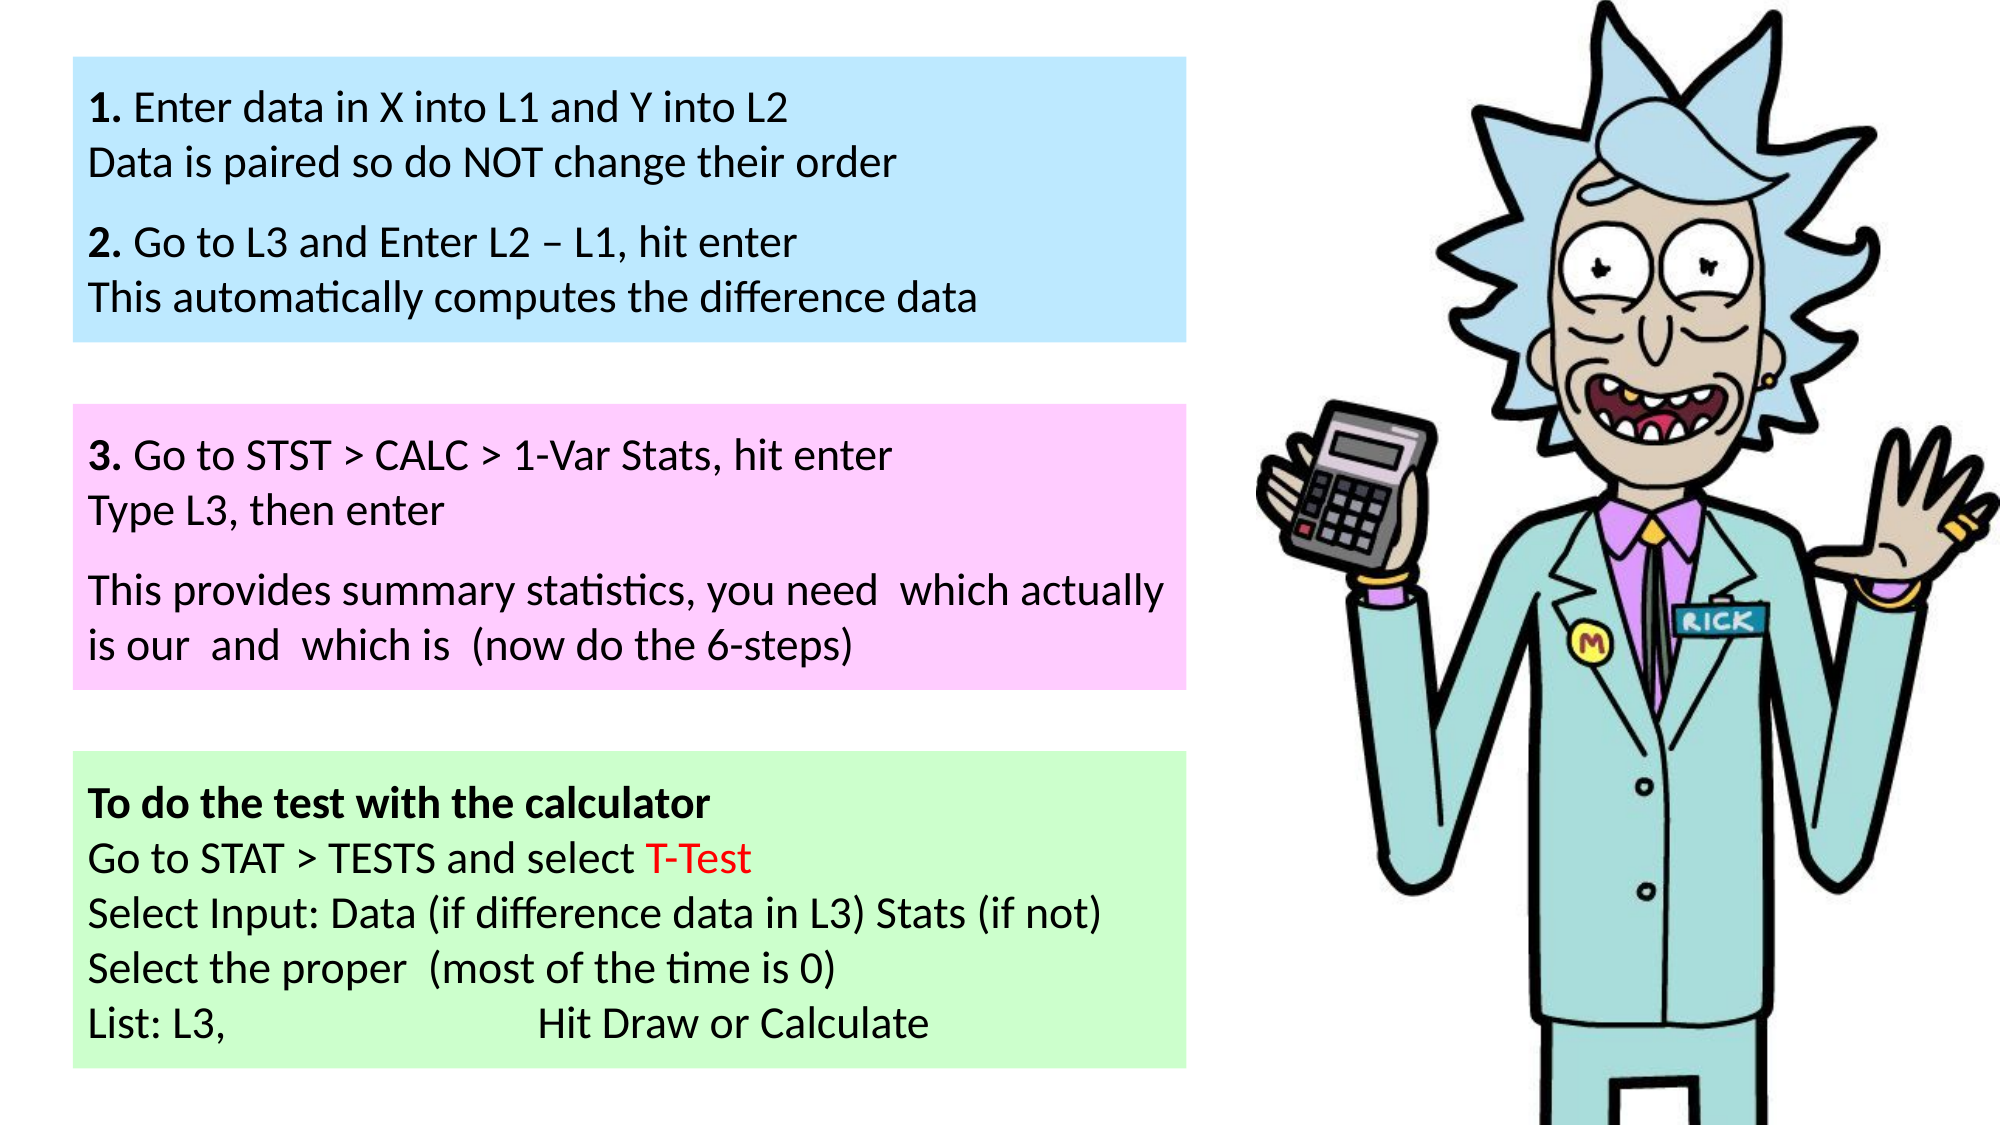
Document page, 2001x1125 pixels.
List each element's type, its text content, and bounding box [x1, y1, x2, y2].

text_box 1. Enter data in X into L1 and Y into L2 Data is paired so do NOT change their order 2. Go to L3 and Enter L2 – L1, hit enter This automatically computes the difference data [72, 55, 1188, 343]
picture [1256, 0, 2000, 1125]
